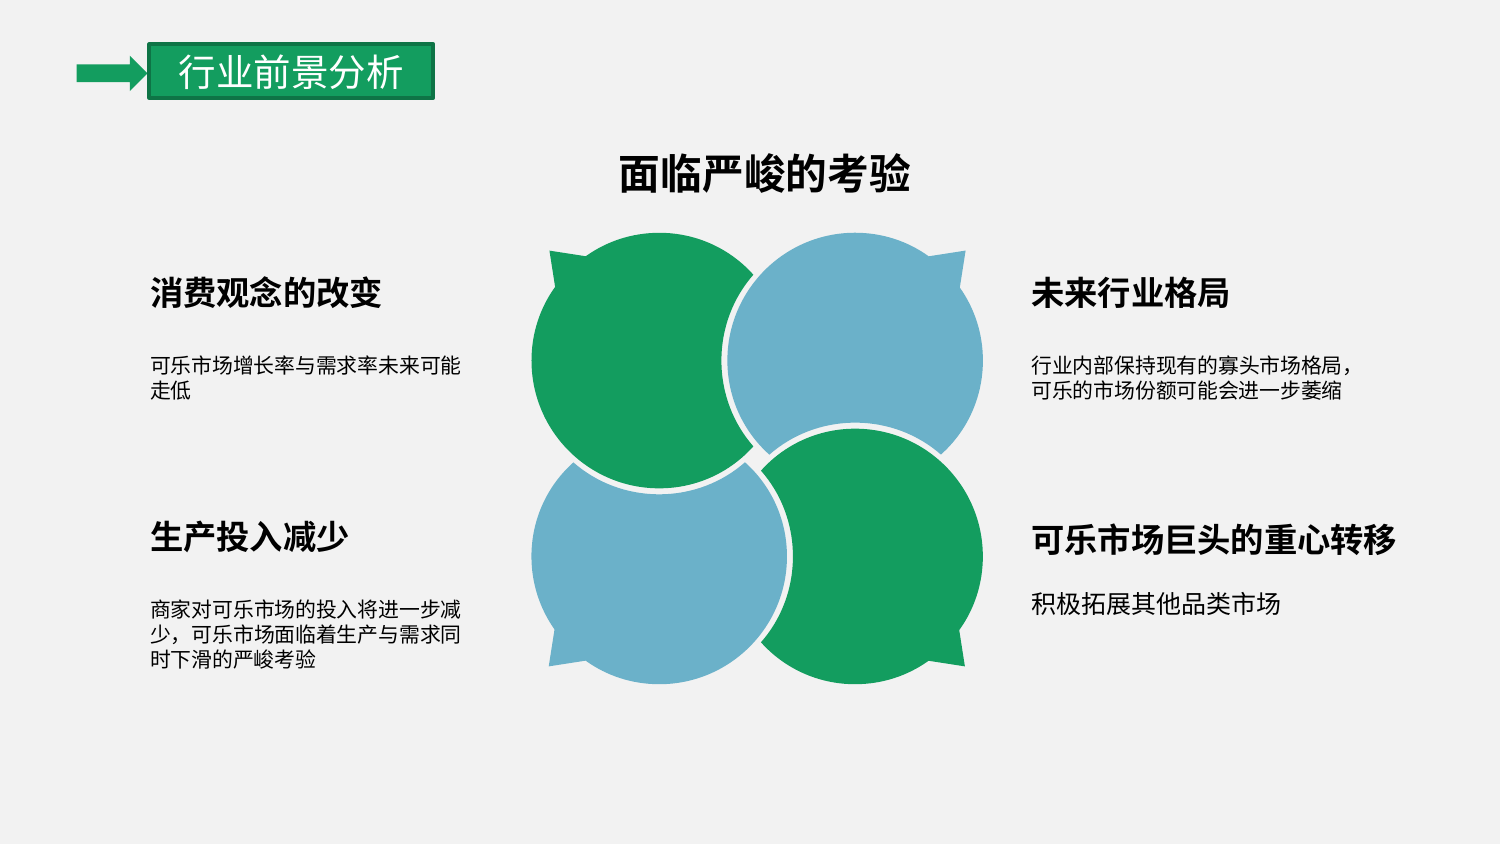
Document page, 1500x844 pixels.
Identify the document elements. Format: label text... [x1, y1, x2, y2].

text_box 消费观念的改变 可乐市场增长率与需求率未来可能走低 [150, 272, 476, 403]
text_box 可乐市场巨头的重心转移 积极拓展其他品类市场 [1031, 518, 1407, 619]
text_box 未来行业格局 行业内部保持现有的寡头市场格局，可乐的市场份额可能会进一步萎缩 [1031, 272, 1358, 403]
text_box 生产投入减少 商家对可乐市场的投入将进一步减少，可乐市场面临着生产与需求同时下滑的严峻考验 [150, 516, 476, 672]
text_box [531, 147, 984, 685]
text_box 行业前景分析 [147, 42, 435, 100]
